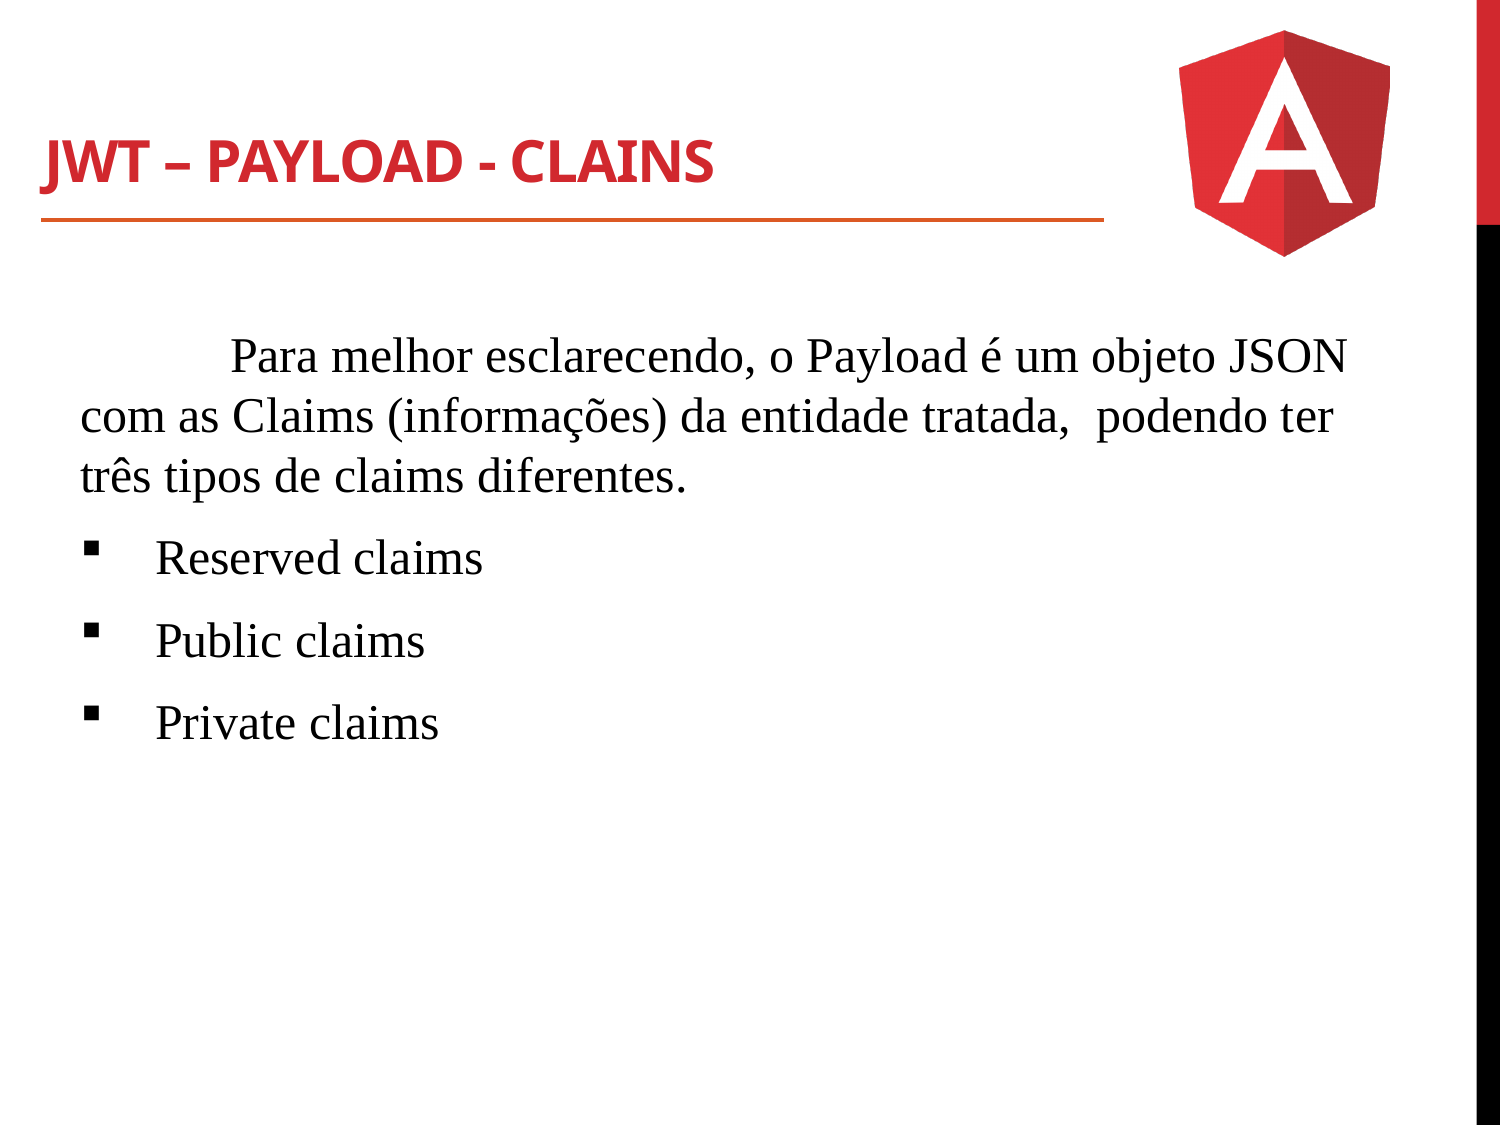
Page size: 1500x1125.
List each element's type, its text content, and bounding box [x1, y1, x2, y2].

list Para melhor esclarecendo, o Payload é um objeto JSON com as Claims (informações) da entidade tratada, podendo ter três tipos de claims diferentes. Reserved claims Public claims Private claims [64, 314, 1390, 1000]
picture [1173, 25, 1391, 262]
title Jwt – payload - clains [29, 53, 1172, 202]
